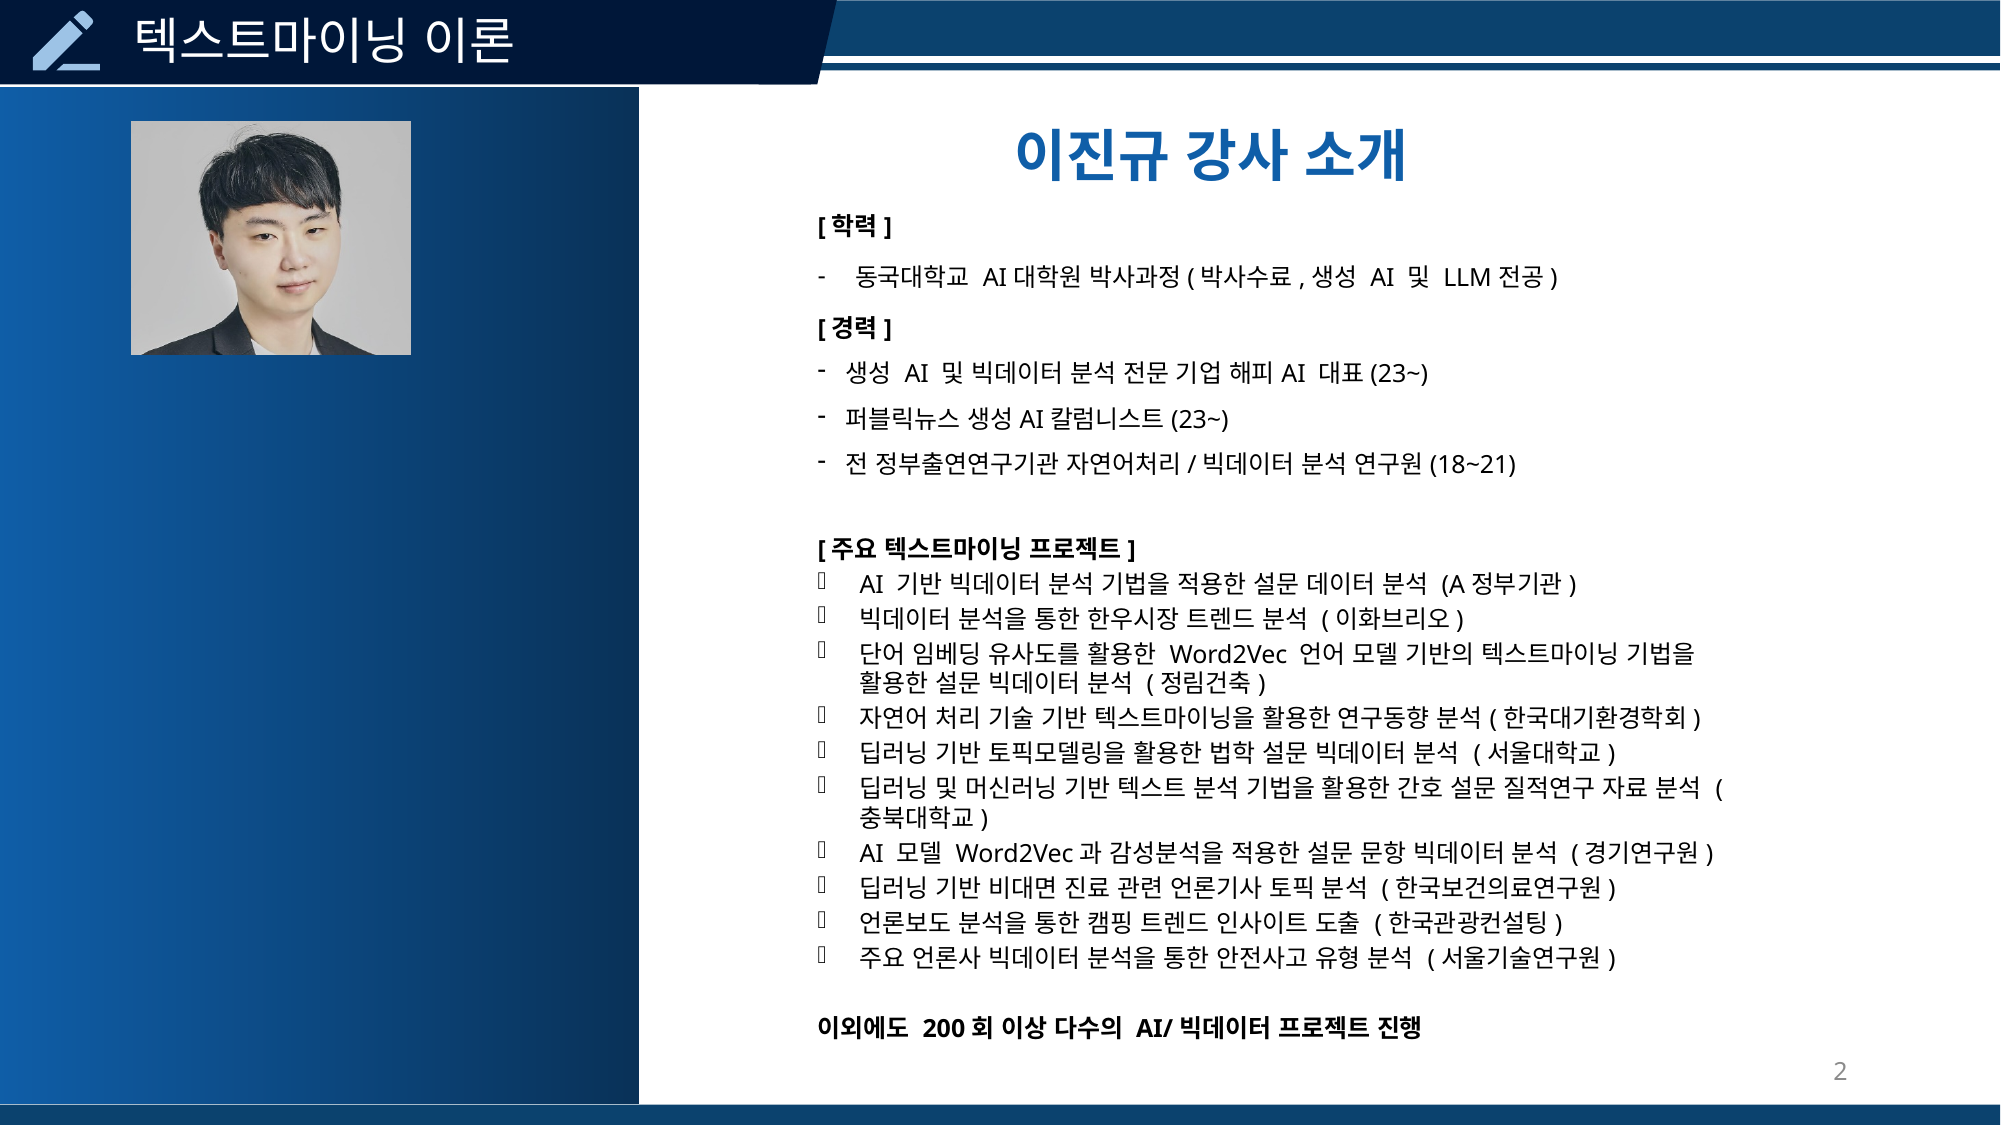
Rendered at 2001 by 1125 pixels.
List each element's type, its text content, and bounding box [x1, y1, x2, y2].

text_box 이진규 강사 소개 [999, 112, 1473, 195]
list [학력] 동국대학교 AI대학원 박사과정(박사수료,생성 AI 및 LLM전공) [경력] 생성 AI 및 빅데이터 분석 전문 기업 해피AI 대표(23~) 퍼블릭뉴스 생성AI칼럼니스트(23~) 전 정부출연연구기관 자연어처리/빅데이터 분석 연구원(18~21) [802, 185, 1785, 507]
text_box [0, 86, 640, 1105]
picture [131, 121, 411, 355]
text_box [주요 텍스트마이닝 프로젝트] AI 기반 빅데이터 분석 기법을 적용한 설문 데이터 분석 (A정부기관) 빅데이터 분석을 통한 한우시장 트렌드 분석 (이화브리오) 단어 임베딩 유사도를 활용한 Word2Vec 언어 모델 기반의 텍스트마이닝 기법을 활용한 설문 빅데이터 분석 (정림건축) 자연어 처리 기술 기반 텍스트마이닝을 활용한 연구동향 분석(한국대기환경학회) 딥러닝 기반 토픽모델링을 활용한 법학 설문 빅데이터 분석 (서울대학교) 딥러닝 및 머신러닝 기반 텍스트 분석 기법을 활용한 간호 설문 질적연구 자료 분석 (충북대학교) AI 모델 Word2Vec과 감성분석을 적용한 설문 문항 빅데이터 분석 (경기연구원) 딥러닝 기반 비대면 진료 관련 언론기사 토픽 분석 (한국보건의료연구원) 언론보도 분석을 통한 캠핑 트렌드 인사이트 도출 (한국관광컨설팅) 주요 언론사 빅데이터 분석을 통한 안전사고 유형 분석 (서울기술연구원) 이외에도 200회 이상 다수의 AI/빅데이터 프로젝트 진행 [802, 507, 1785, 745]
text_box [751, 687, 1567, 1093]
slide_number 2 [1412, 1042, 1863, 1103]
